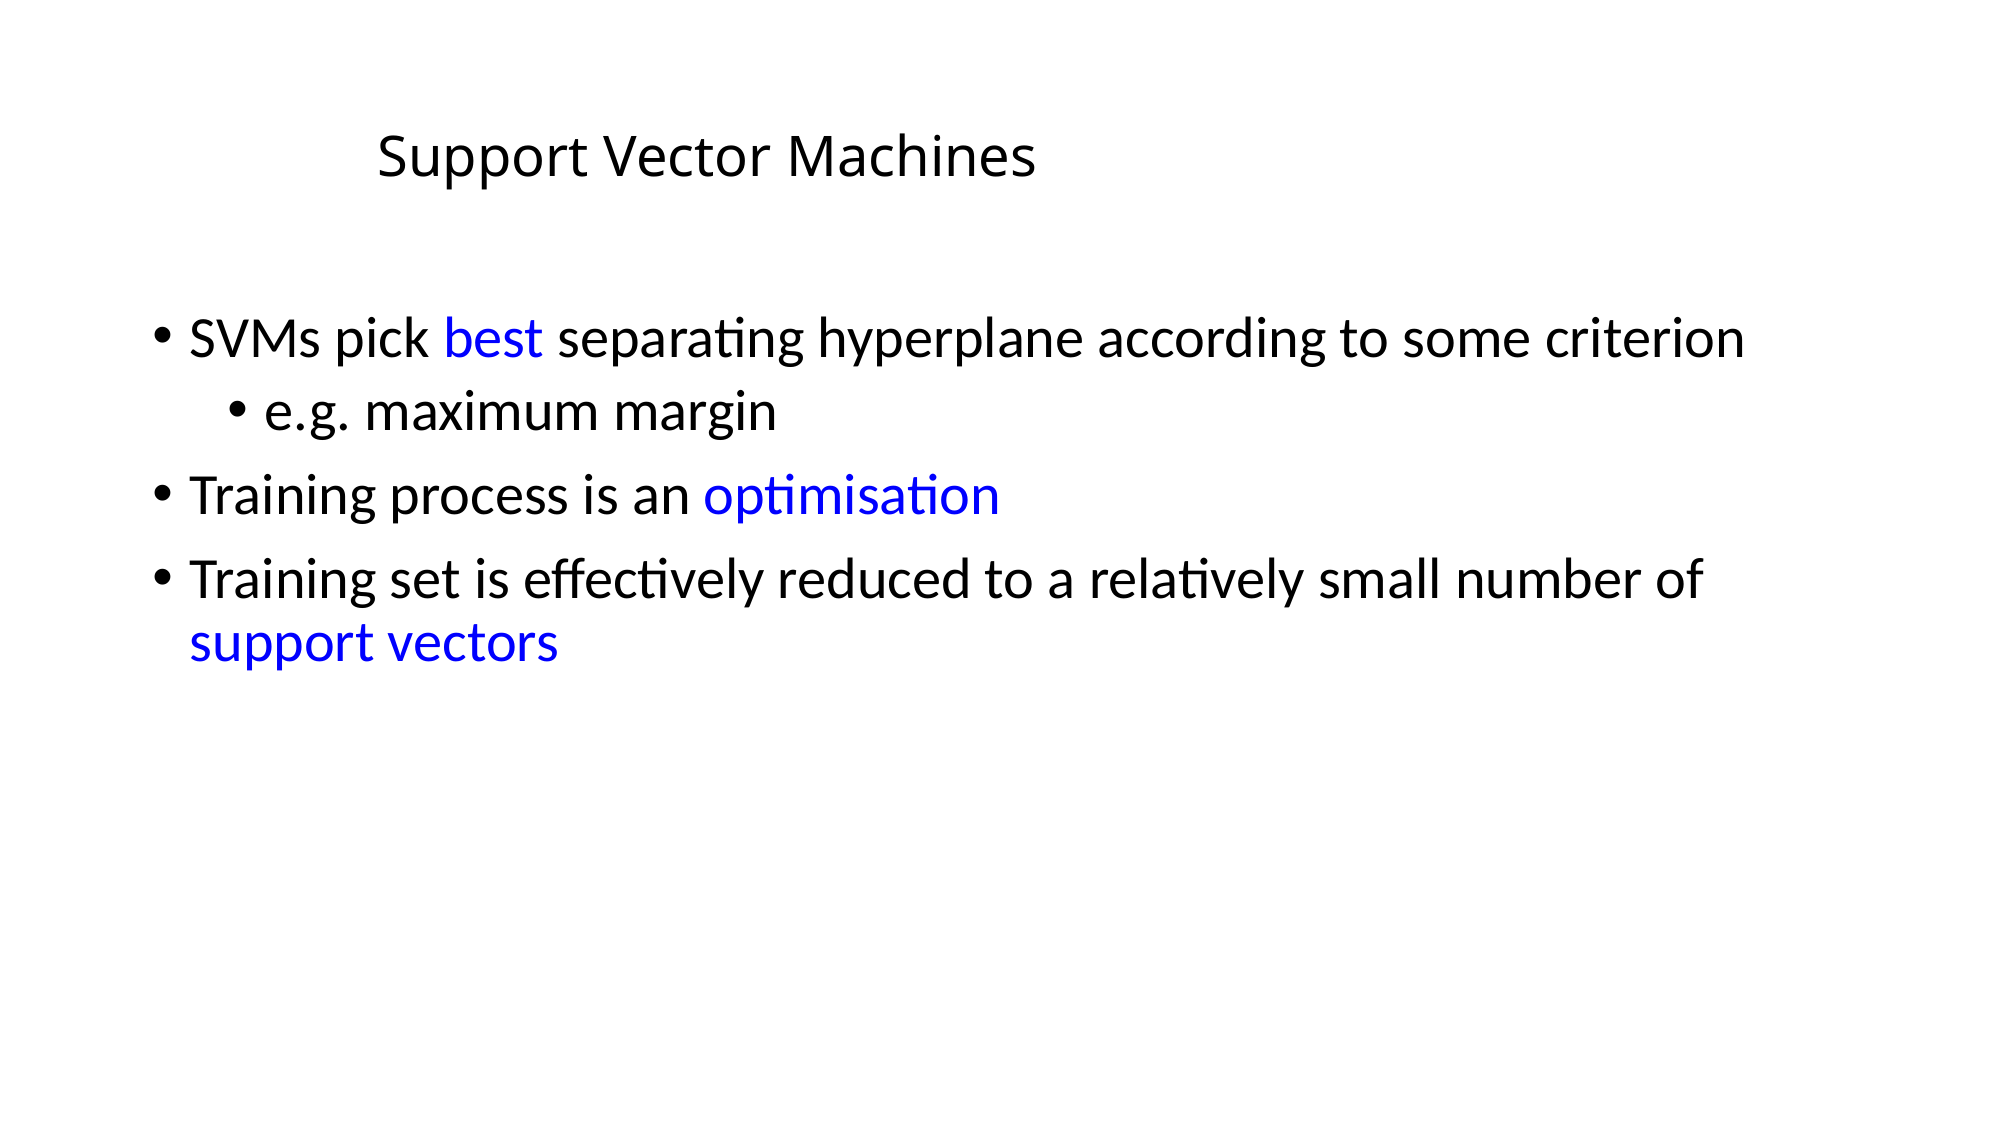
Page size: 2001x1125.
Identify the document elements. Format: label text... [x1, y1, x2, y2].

list SVMs pick best separating hyperplane according to some criterion e.g. maximum margin Training process is an optimisation Training set is effectively reduced to a relatively small number of support vectors [137, 299, 1863, 1014]
title Support Vector Machines [362, 120, 1638, 197]
